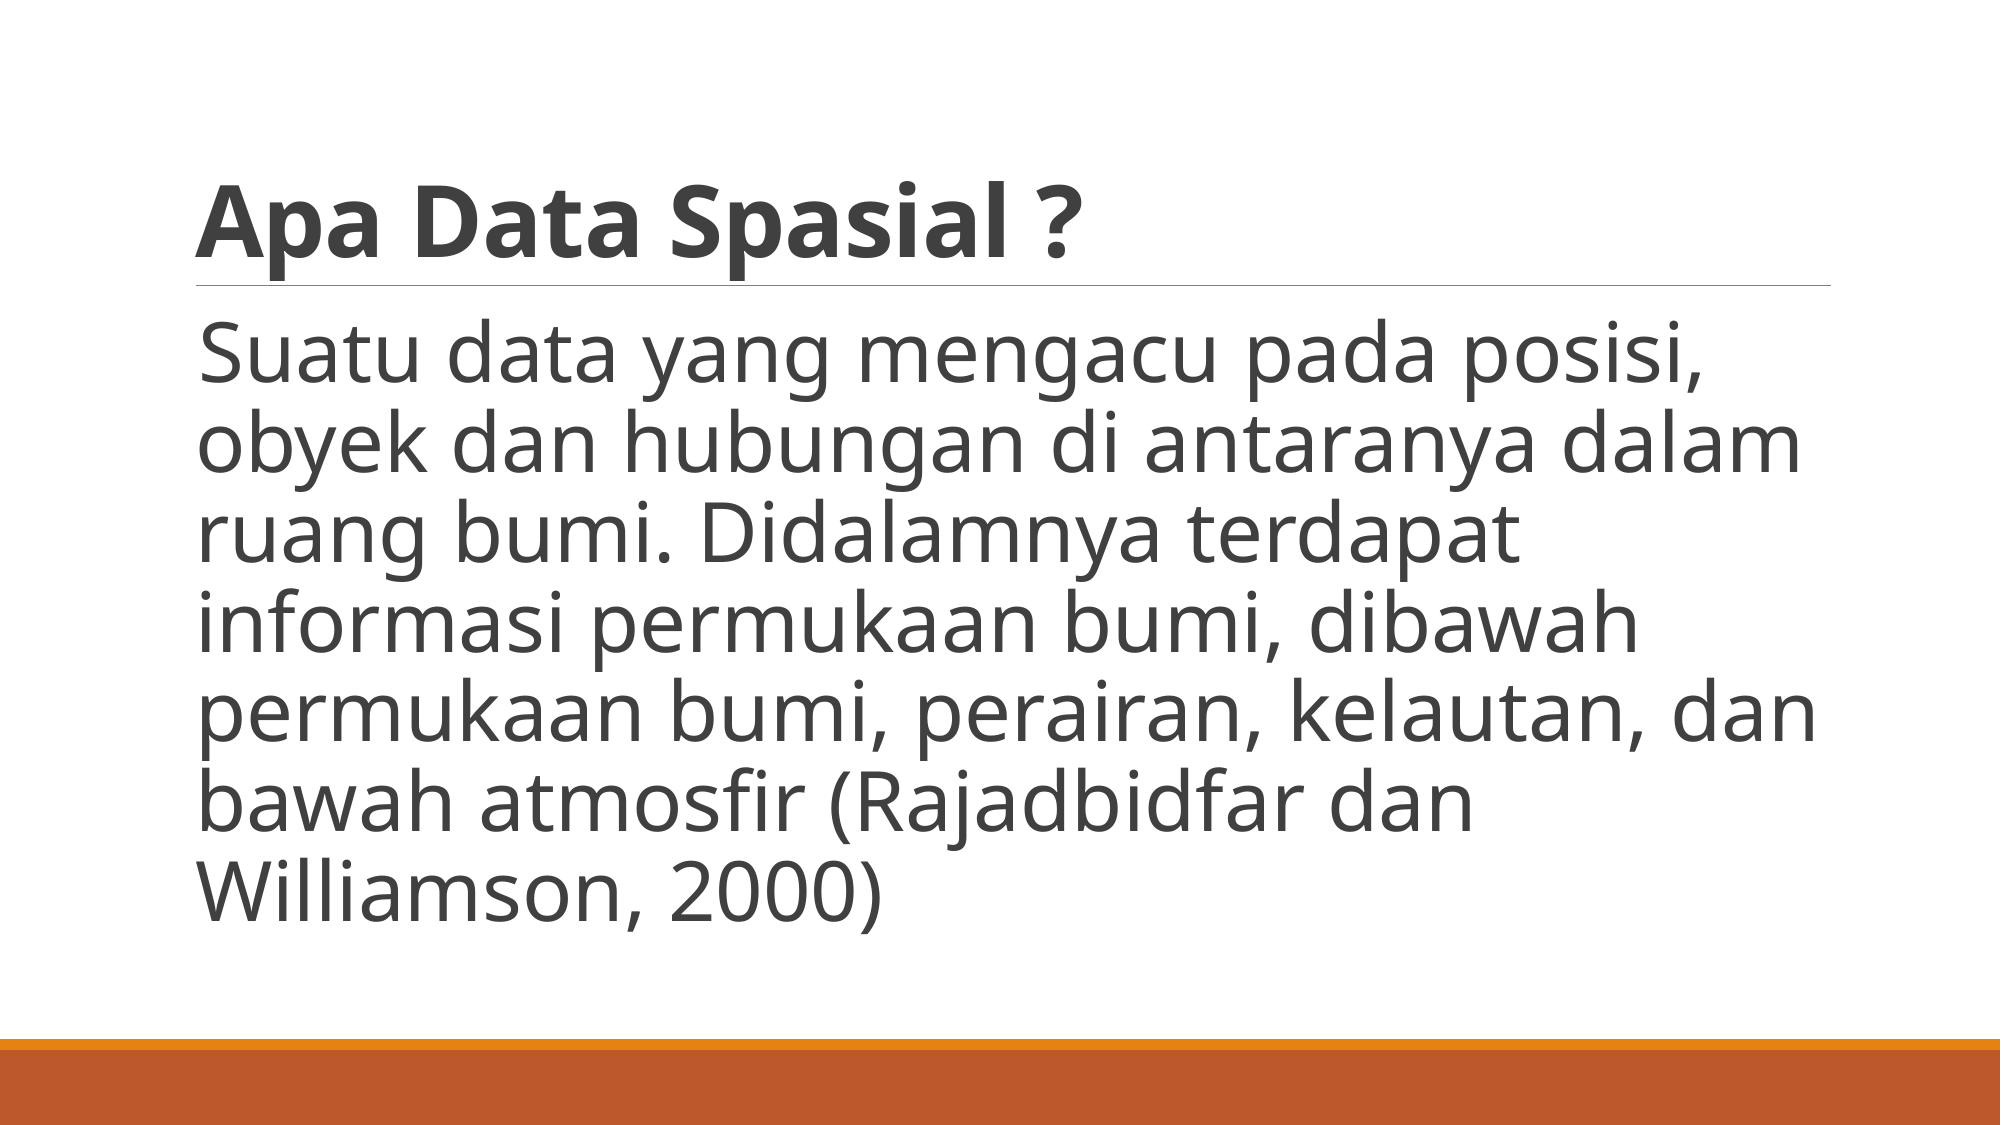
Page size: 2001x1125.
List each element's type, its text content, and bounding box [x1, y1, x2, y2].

title Apa Data Spasial ? [180, 47, 1830, 285]
list Suatu data yang mengacu pada posisi, obyek dan hubungan di antaranya dalam ruang bumi. Didalamnya terdapat informasi permukaan bumi, dibawah permukaan bumi, perairan, kelautan, dan bawah atmosfir (Rajadbidfar dan Williamson, 2000) [180, 302, 1830, 963]
